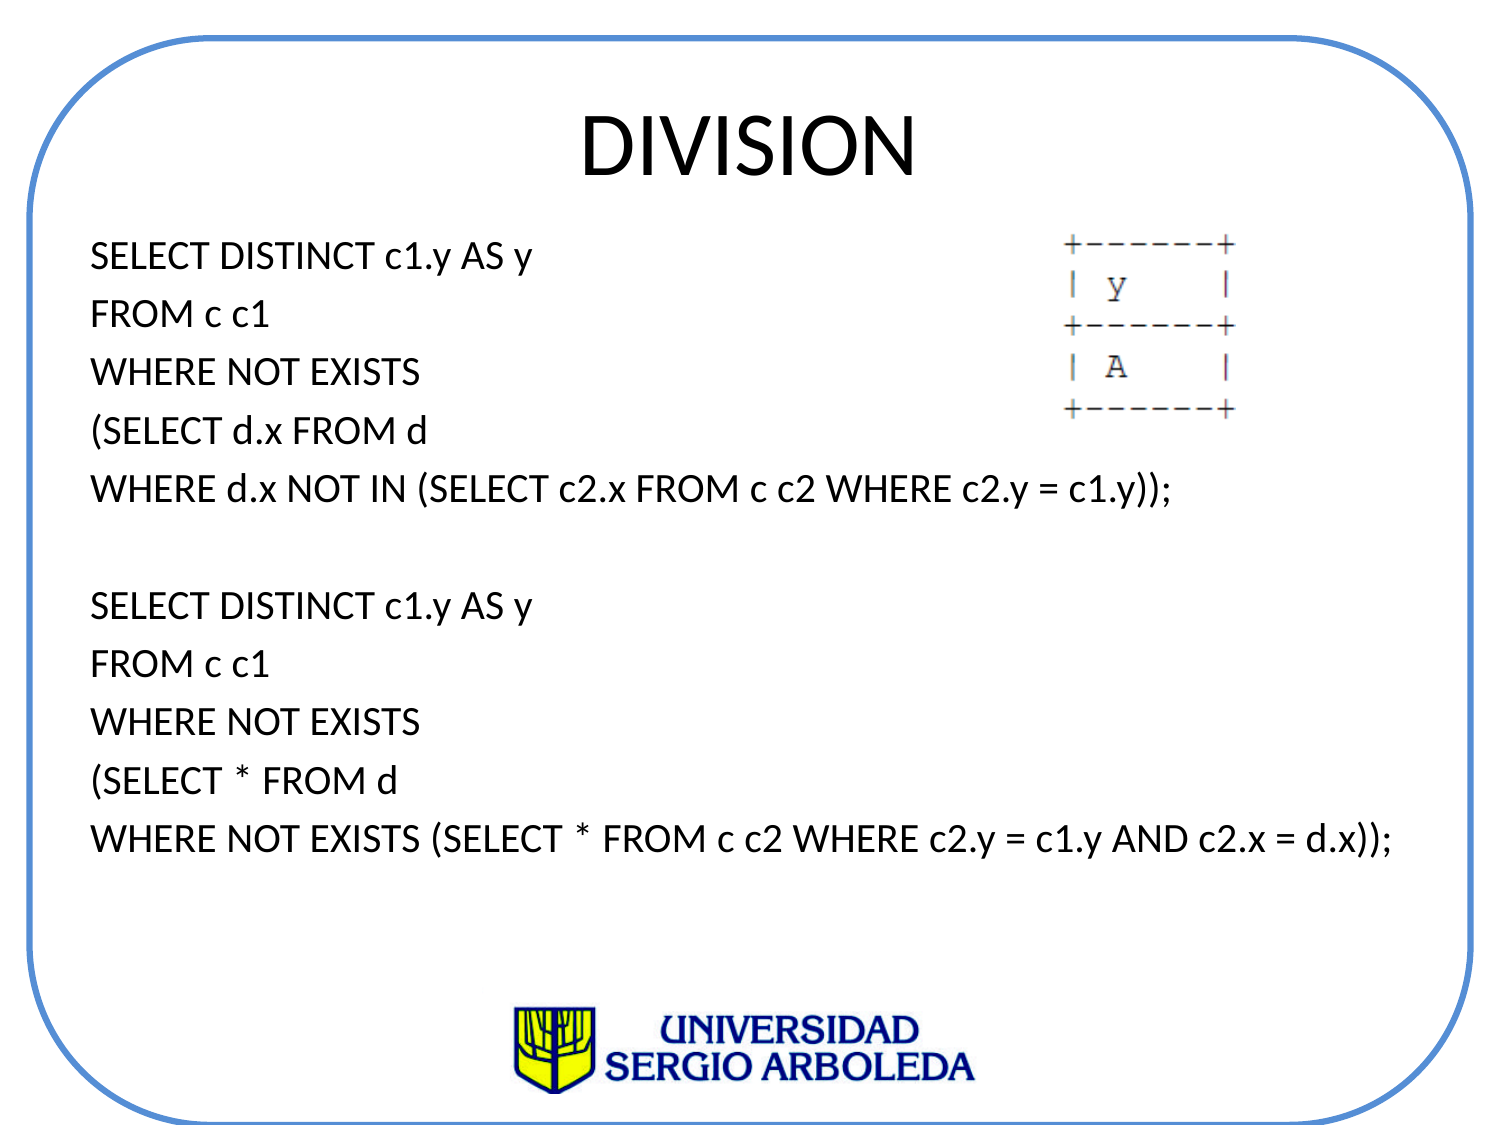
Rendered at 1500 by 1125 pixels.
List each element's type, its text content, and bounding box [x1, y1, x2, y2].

text_box [27, 96, 1473, 1125]
title DIVISION [75, 45, 1425, 219]
list SELECT DISTINCT c1.y AS y FROM c c1 WHERE NOT EXISTS (SELECT d.x FROM d WHERE d.x NOT IN (SELECT c2.x FROM c c2 WHERE c2.y = c1.y)); SELECT DISTINCT c1.y AS y FROM c c1 WHERE NOT EXISTS (SELECT * FROM d WHERE NOT EXISTS (SELECT * FROM c c2 WHERE c2.y = c1.y AND c2.x = d.x)); [75, 219, 1425, 1000]
picture [481, 987, 1018, 1095]
text_box [154, 36, 1346, 45]
picture [1056, 231, 1236, 421]
